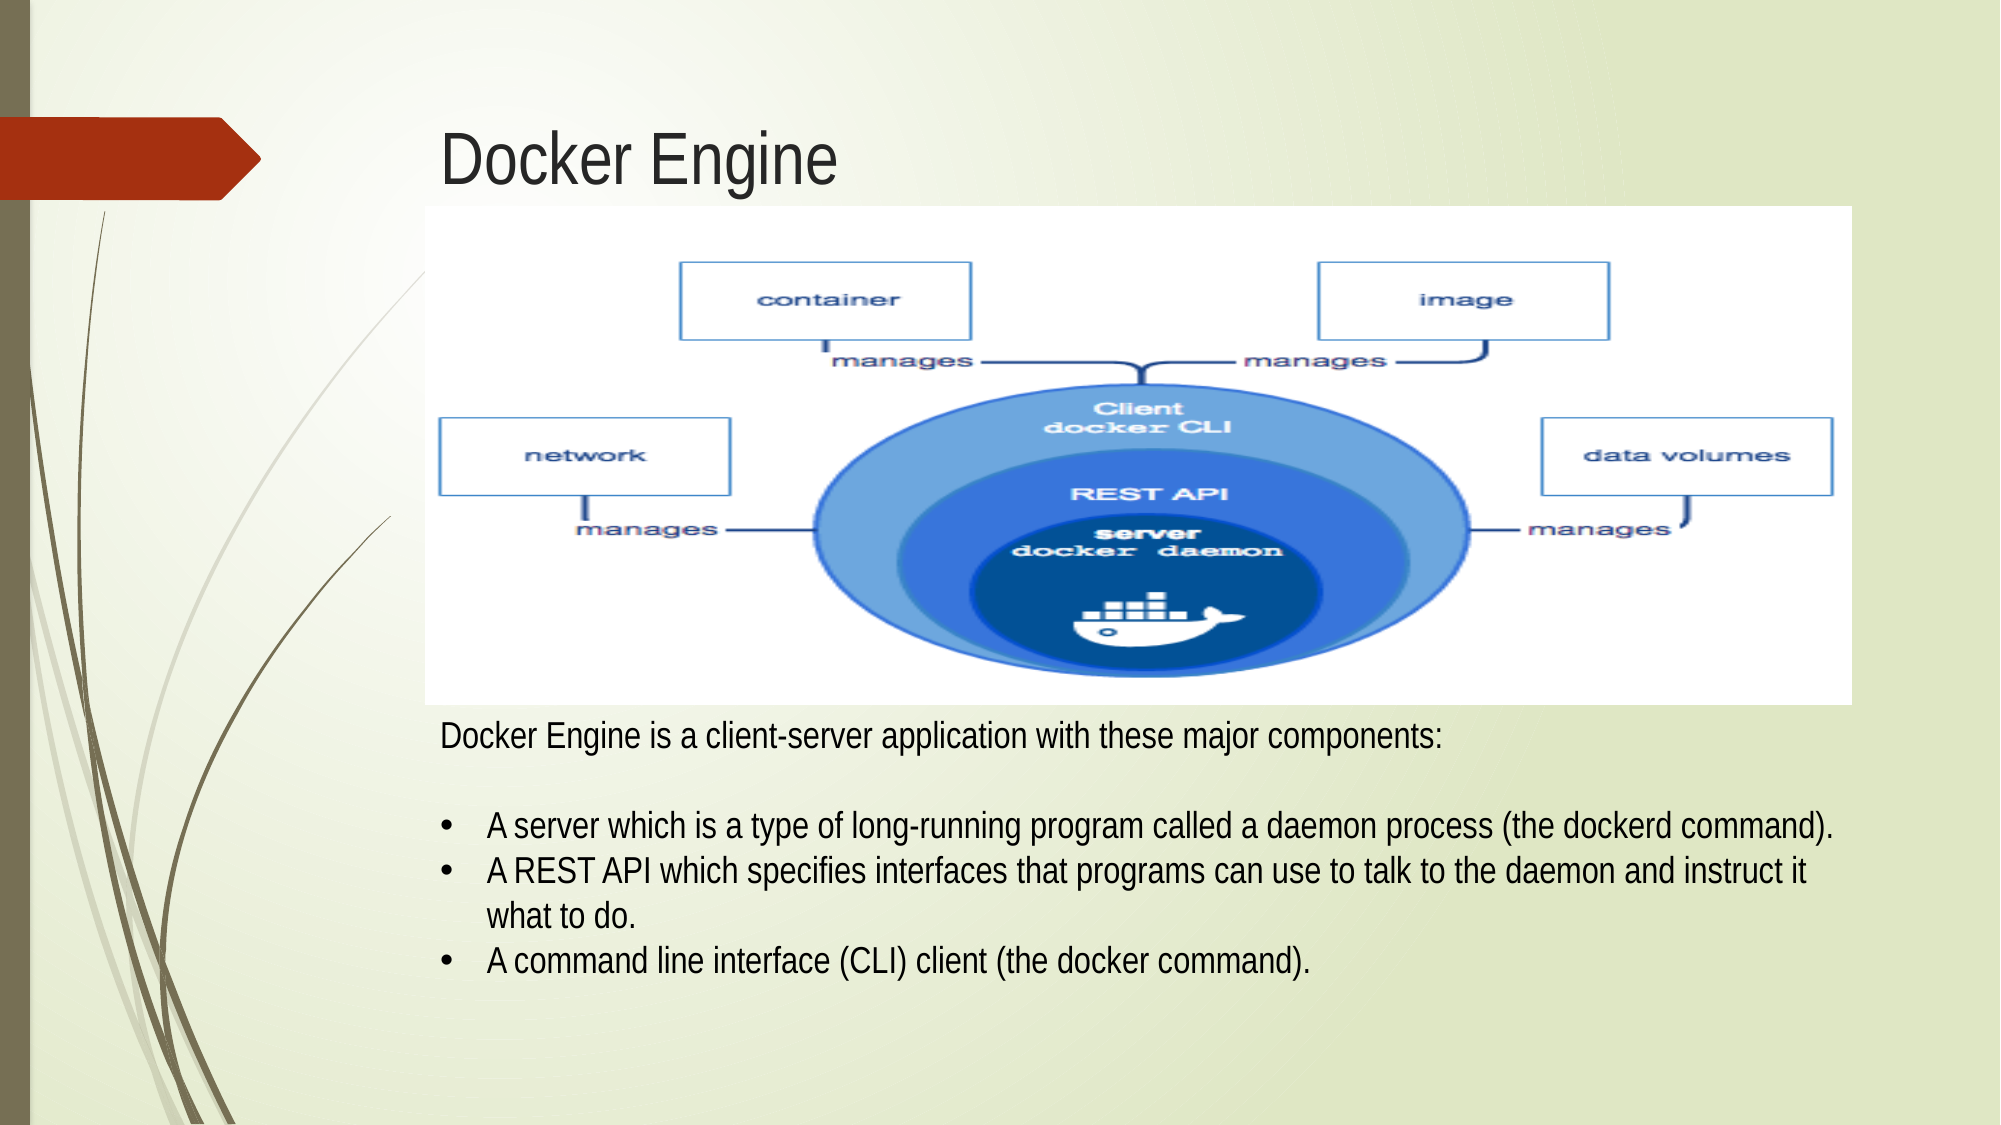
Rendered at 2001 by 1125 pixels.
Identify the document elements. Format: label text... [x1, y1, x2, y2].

picture [425, 206, 1852, 705]
title Docker Engine [425, 102, 1888, 207]
text_box Docker Engine is a client-server application with these major components: A server which is a type of long-running program called a daemon process (the dockerd command). A REST API which specifies interfaces that programs can use to talk to the daemon and instruct it what to do. A command line interface (CLI) client (the docker command). [425, 711, 1852, 989]
